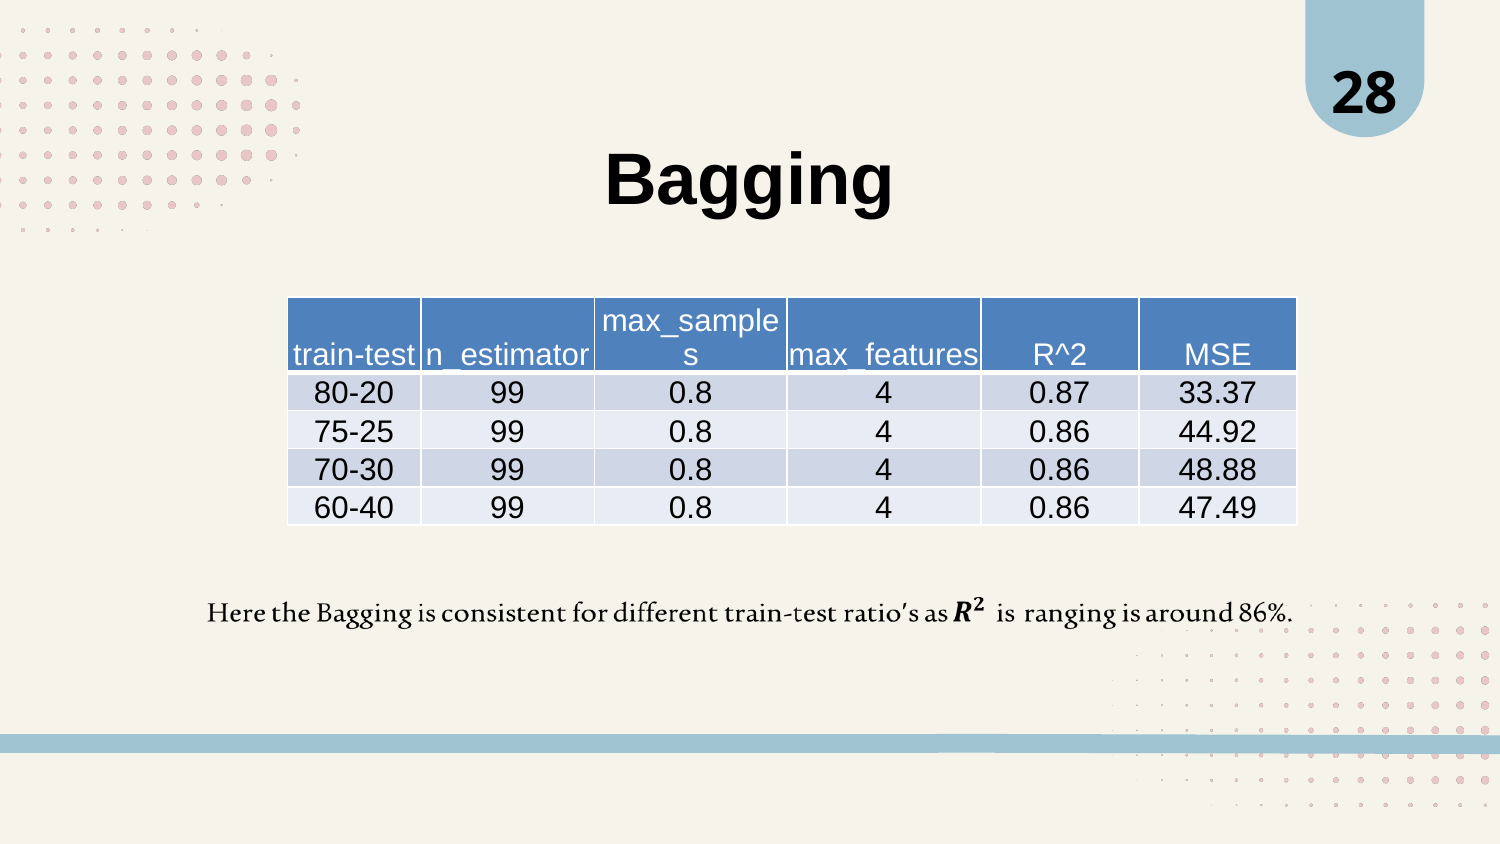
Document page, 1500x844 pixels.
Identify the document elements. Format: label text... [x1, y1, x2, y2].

table_cell 60-40 [288, 488, 420, 524]
table_cell 99 [422, 411, 594, 448]
text_box Bagging [301, 71, 1399, 219]
table_cell 0.8 [595, 488, 786, 524]
table_header max_samples [595, 298, 786, 370]
table_cell 0.86 [982, 449, 1138, 486]
table_cell 75-25 [288, 411, 420, 448]
table_cell 4 [788, 375, 980, 410]
table_cell 0.8 [595, 375, 786, 410]
table_cell 0.8 [595, 449, 786, 486]
table_cell 0.86 [982, 488, 1138, 524]
table_cell 33.37 [1140, 375, 1296, 410]
table_cell 47.49 [1140, 488, 1296, 524]
table_header n_estimator [422, 298, 594, 370]
table_cell 48.88 [1140, 449, 1296, 486]
table_cell 0.86 [982, 411, 1138, 448]
table_cell 70-30 [288, 449, 420, 486]
text_box [0, 588, 1500, 632]
text_box [1087, 632, 1500, 735]
table_cell 4 [788, 449, 980, 486]
table_cell 4 [788, 411, 980, 448]
table_cell 0.8 [595, 411, 786, 448]
table_cell 4 [788, 488, 980, 524]
table_cell 99 [422, 449, 594, 486]
text_box [1087, 753, 1500, 807]
table_header R^2 [982, 298, 1138, 370]
table_header train-test [288, 298, 420, 370]
table_cell 0.87 [982, 375, 1138, 410]
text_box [1300, 0, 1430, 138]
table_cell 80-20 [288, 375, 420, 410]
text_box [0, 28, 301, 232]
table_cell 99 [422, 375, 594, 410]
table_cell 44.92 [1140, 411, 1296, 448]
table_header max_features [788, 298, 980, 370]
table_header MSE [1140, 298, 1296, 370]
table_cell 99 [422, 488, 594, 524]
